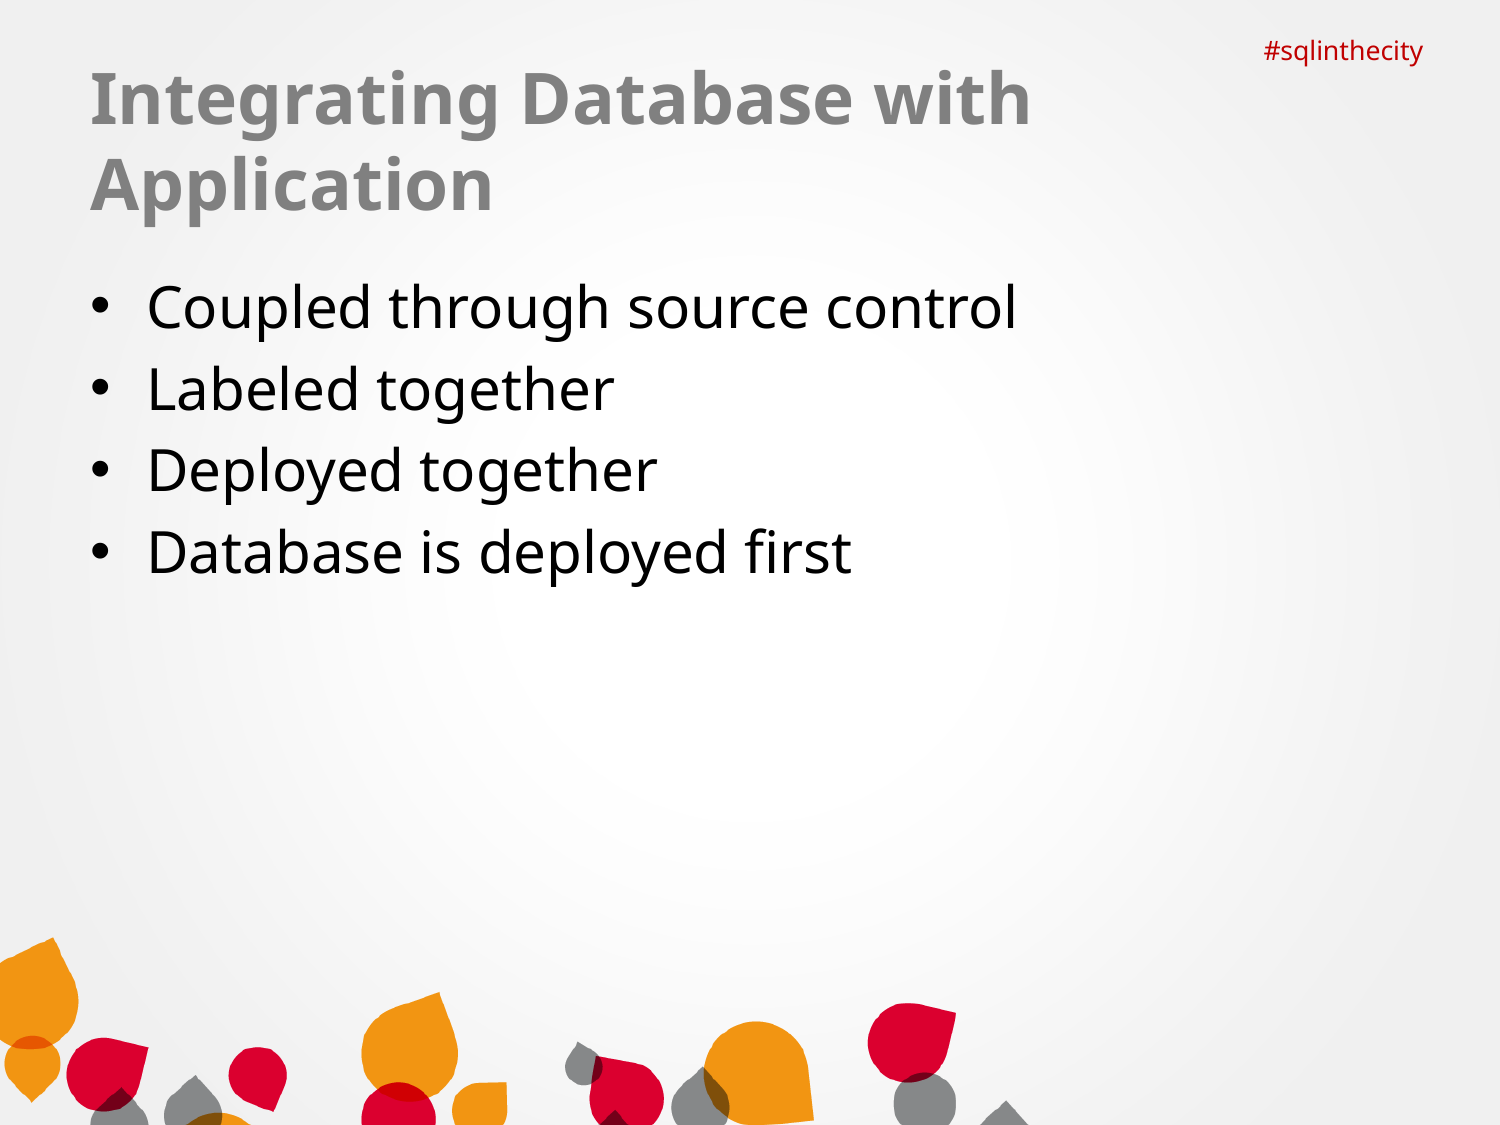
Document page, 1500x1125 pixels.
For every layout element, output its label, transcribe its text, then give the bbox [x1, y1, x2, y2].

list Coupled through source control Labeled together Deployed together Database is deployed first [75, 262, 1425, 1005]
title Integrating Database with Application [75, 45, 1425, 233]
text_box #sqlinthecity [1248, 25, 1472, 94]
picture [0, 0, 1500, 1125]
